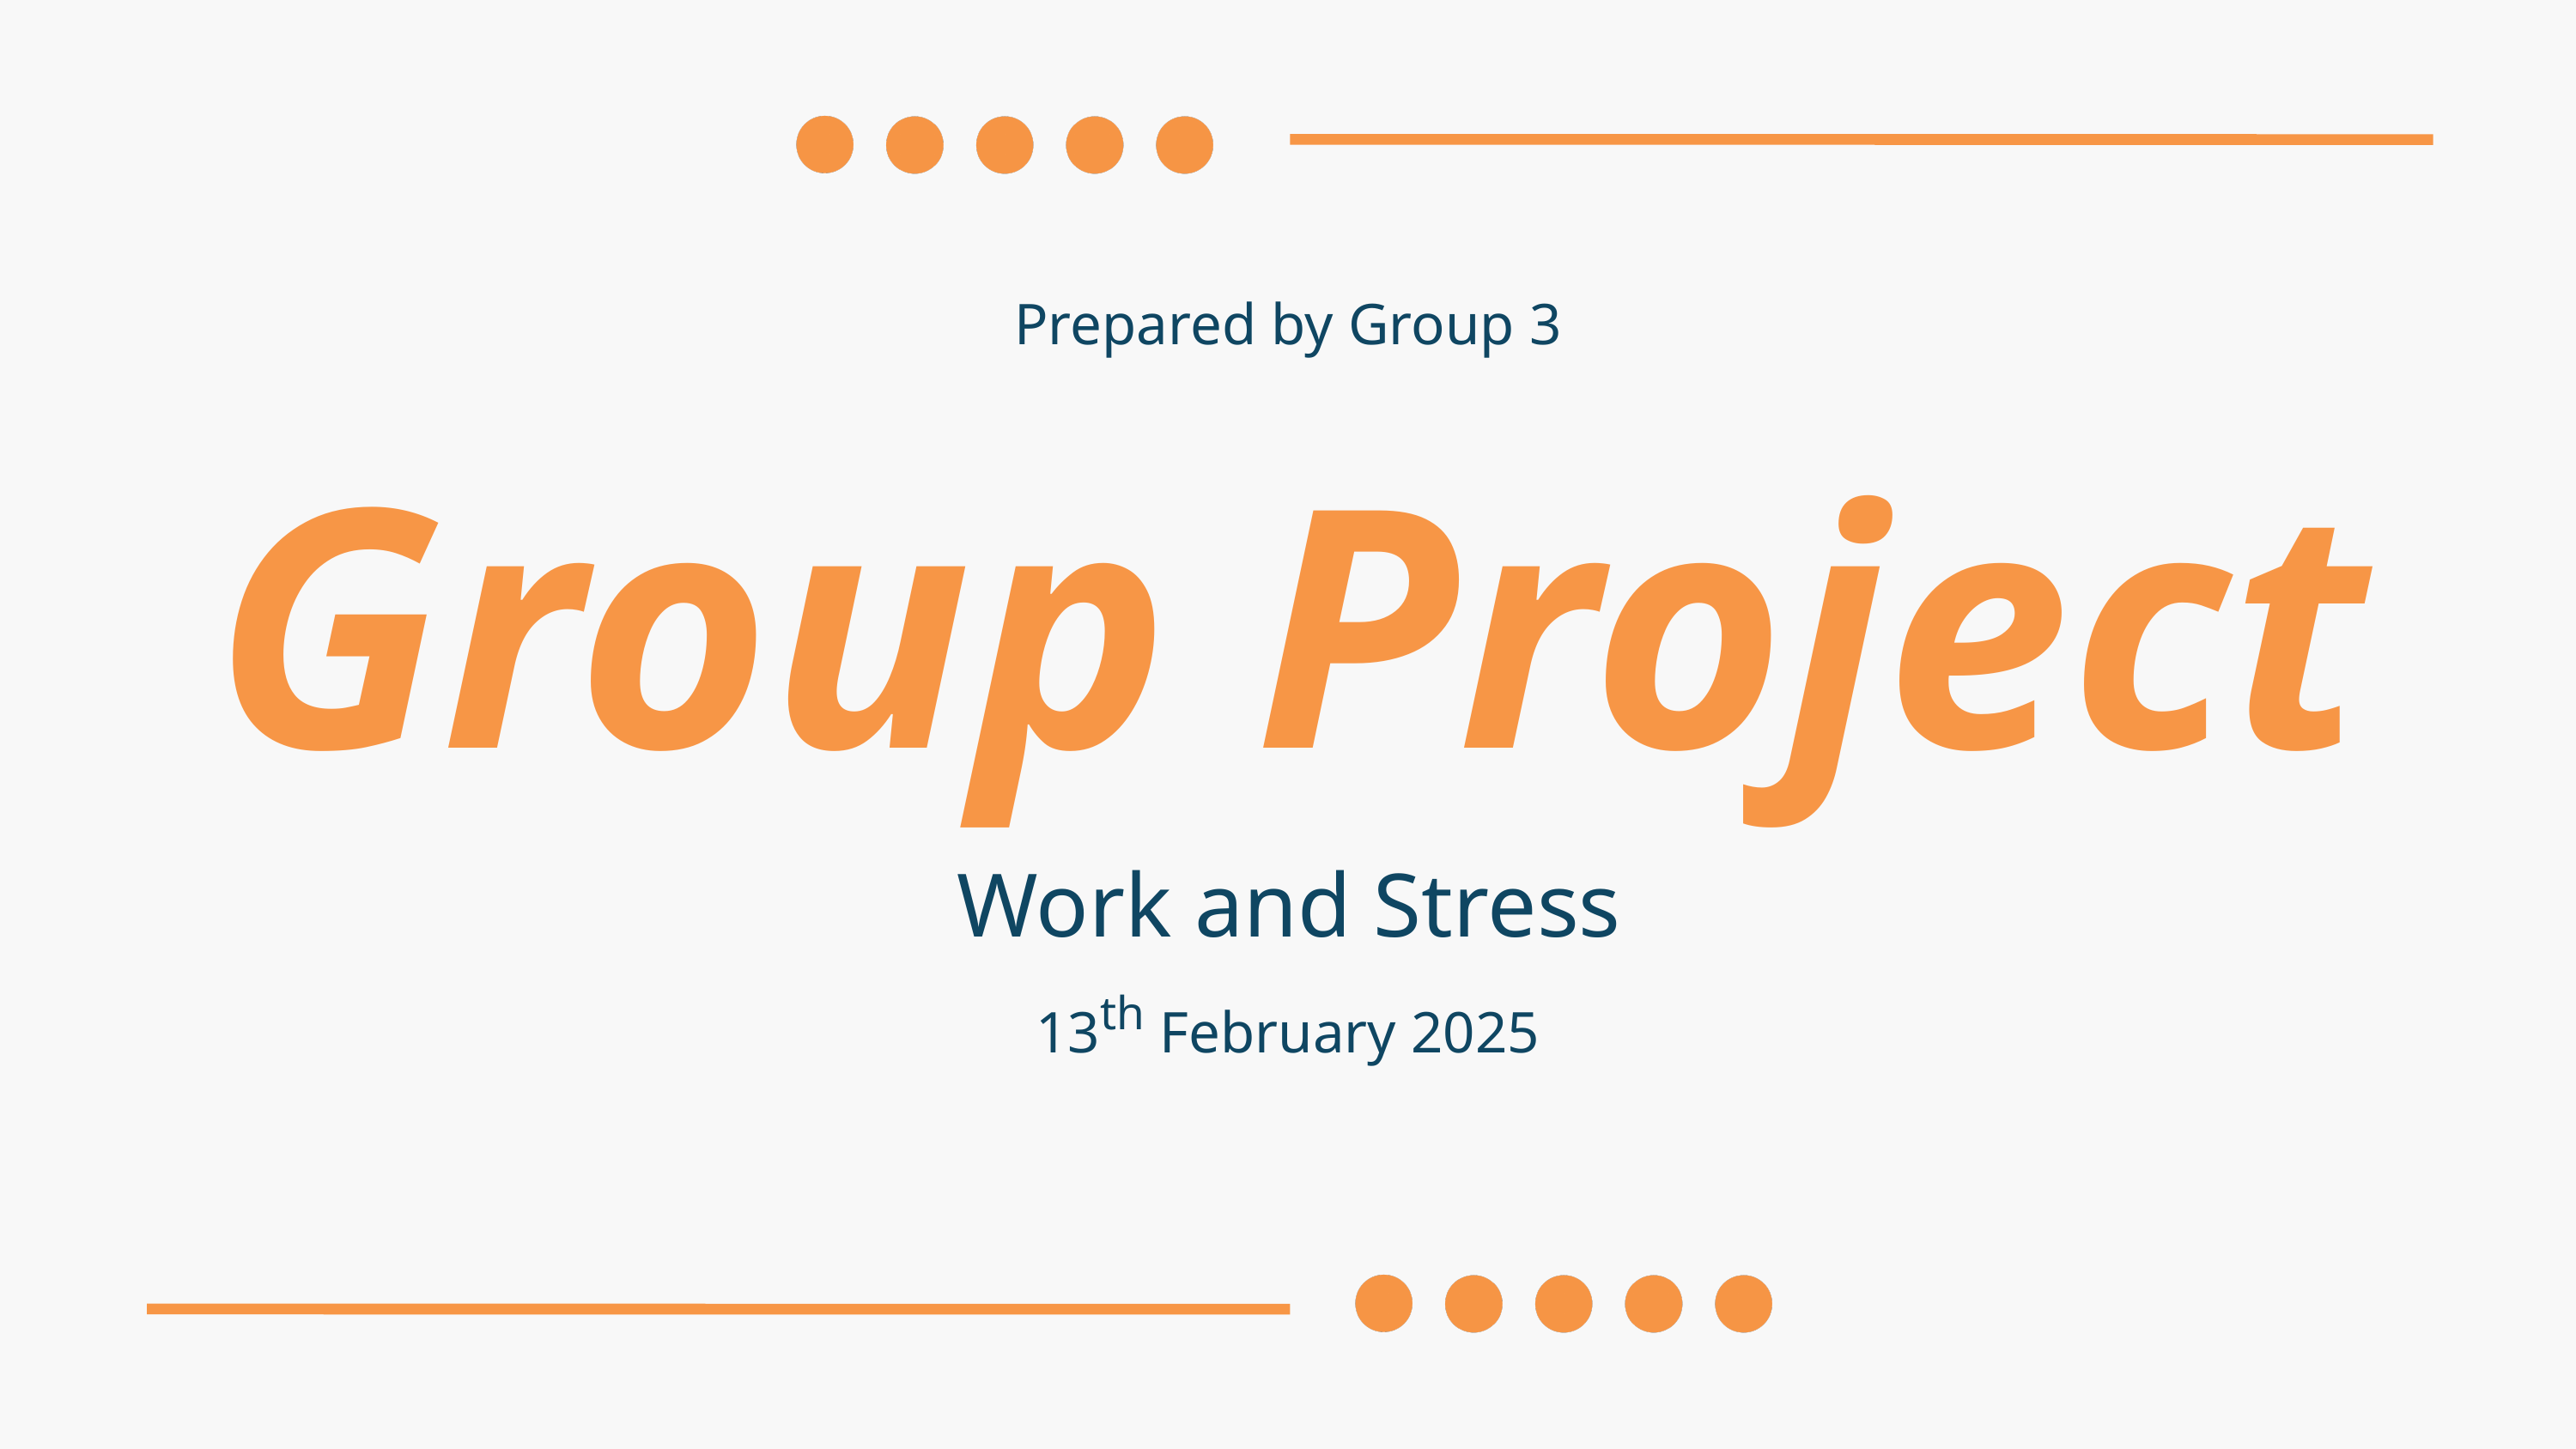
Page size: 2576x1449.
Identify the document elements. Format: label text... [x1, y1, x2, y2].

text_box Work and Stress [386, 832, 2191, 955]
text_box [1354, 1272, 1773, 1335]
text_box Group Project [147, 349, 2433, 815]
text_box 13th February 2025 [795, 990, 1781, 1070]
text_box Prepared by Group 3 [467, 276, 2108, 356]
text_box [795, 113, 1214, 176]
